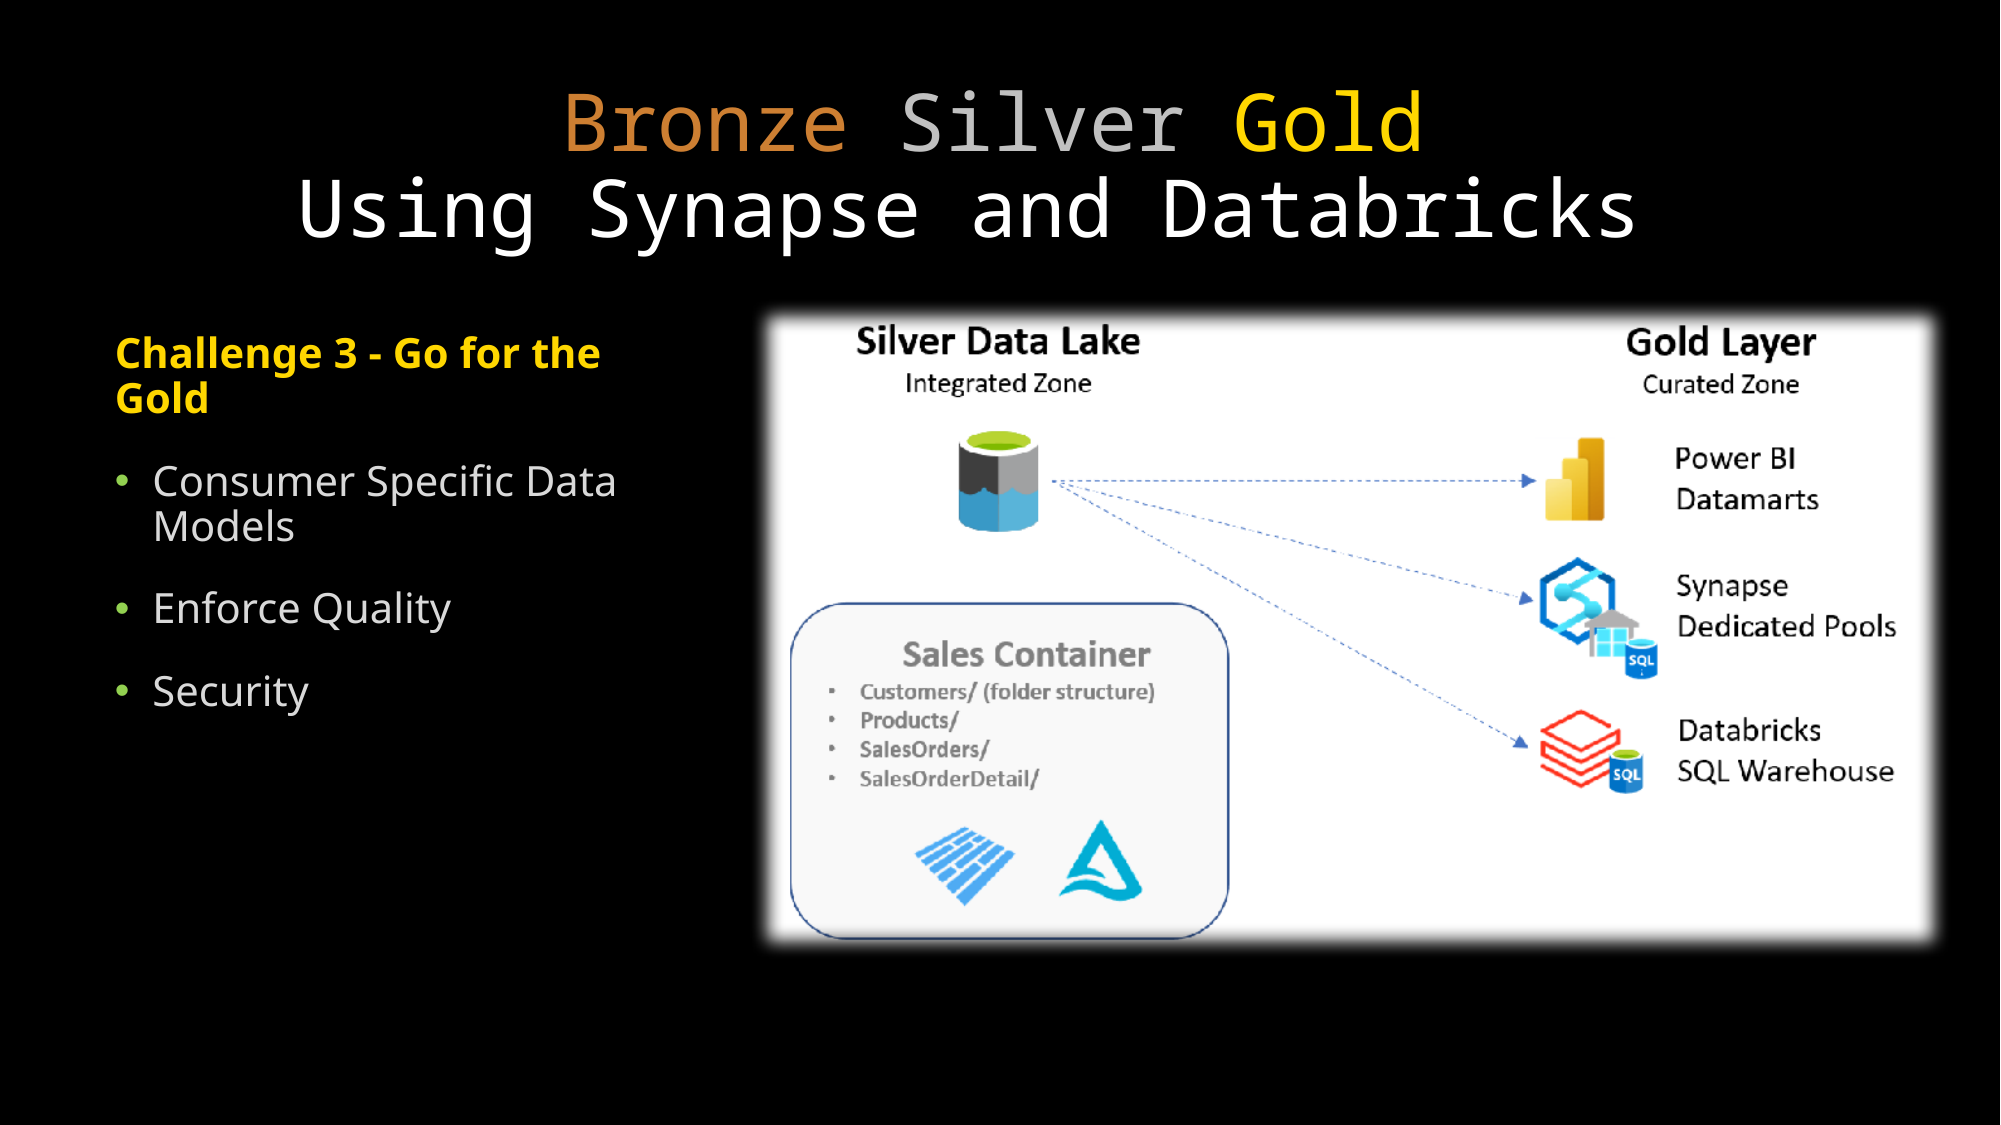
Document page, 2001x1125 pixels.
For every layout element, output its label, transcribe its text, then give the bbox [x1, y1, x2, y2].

title Bronze Silver Gold Using Synapse and Databricks [99, 75, 1888, 263]
picture [749, 299, 1950, 959]
list Challenge 3 - Go for the Gold Consumer Specific Data Models Enforce Quality Security [99, 324, 700, 925]
